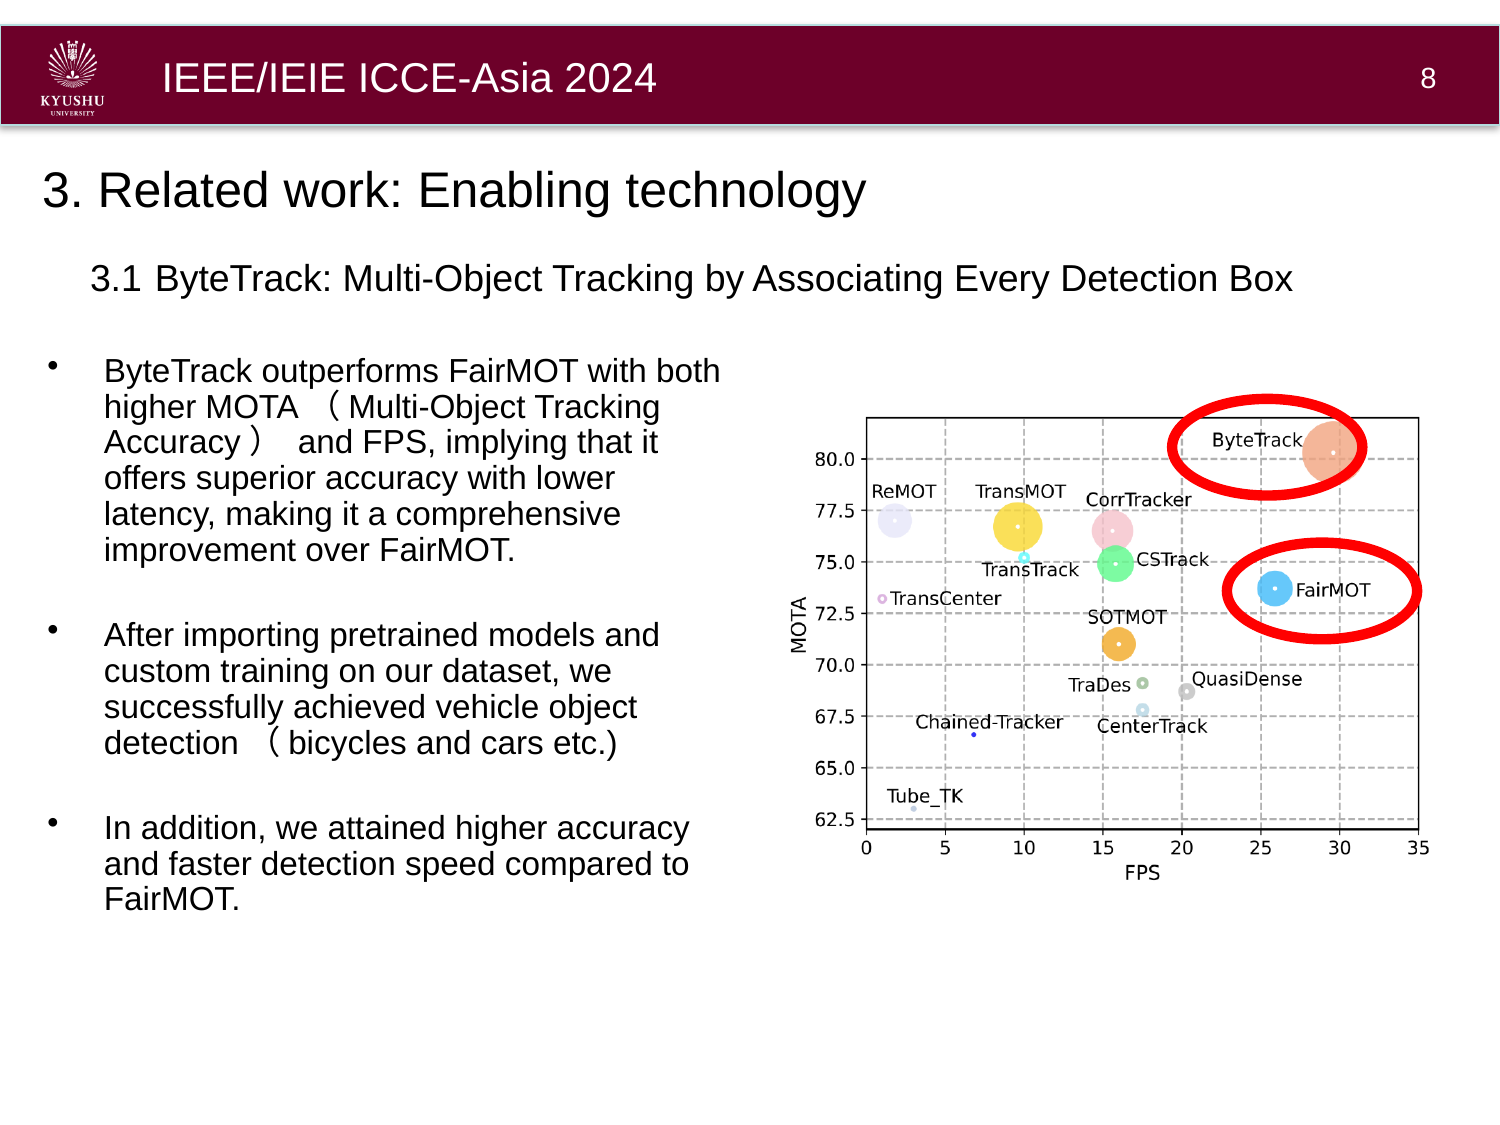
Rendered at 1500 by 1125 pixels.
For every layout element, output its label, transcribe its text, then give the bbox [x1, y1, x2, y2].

footer IEEE/IEIE ICCE-Asia 2024 [161, 50, 783, 114]
title 3. Related work: Enabling technology [27, 184, 1457, 252]
slide_number 7 [1382, 52, 1452, 97]
picture [32, 37, 113, 118]
list 3.1 ByteTrack: Multi-Object Tracking by Associating Every Detection Box [0, 238, 1386, 413]
text_box ByteTrack outperforms FairMOT with both higher MOTA（Multi-Object Tracking Accuracy） and FPS, implying that it offers superior accuracy with lower latency, making it a comprehensive improvement over FairMOT. After importing pretrained models and custom training on our dataset, we successfully achieved vehicle object detection（bicycles and cars etc.) In addition, we attained higher accuracy and faster detection speed compared to FairMOT. [32, 346, 739, 1084]
picture [724, 361, 1500, 918]
